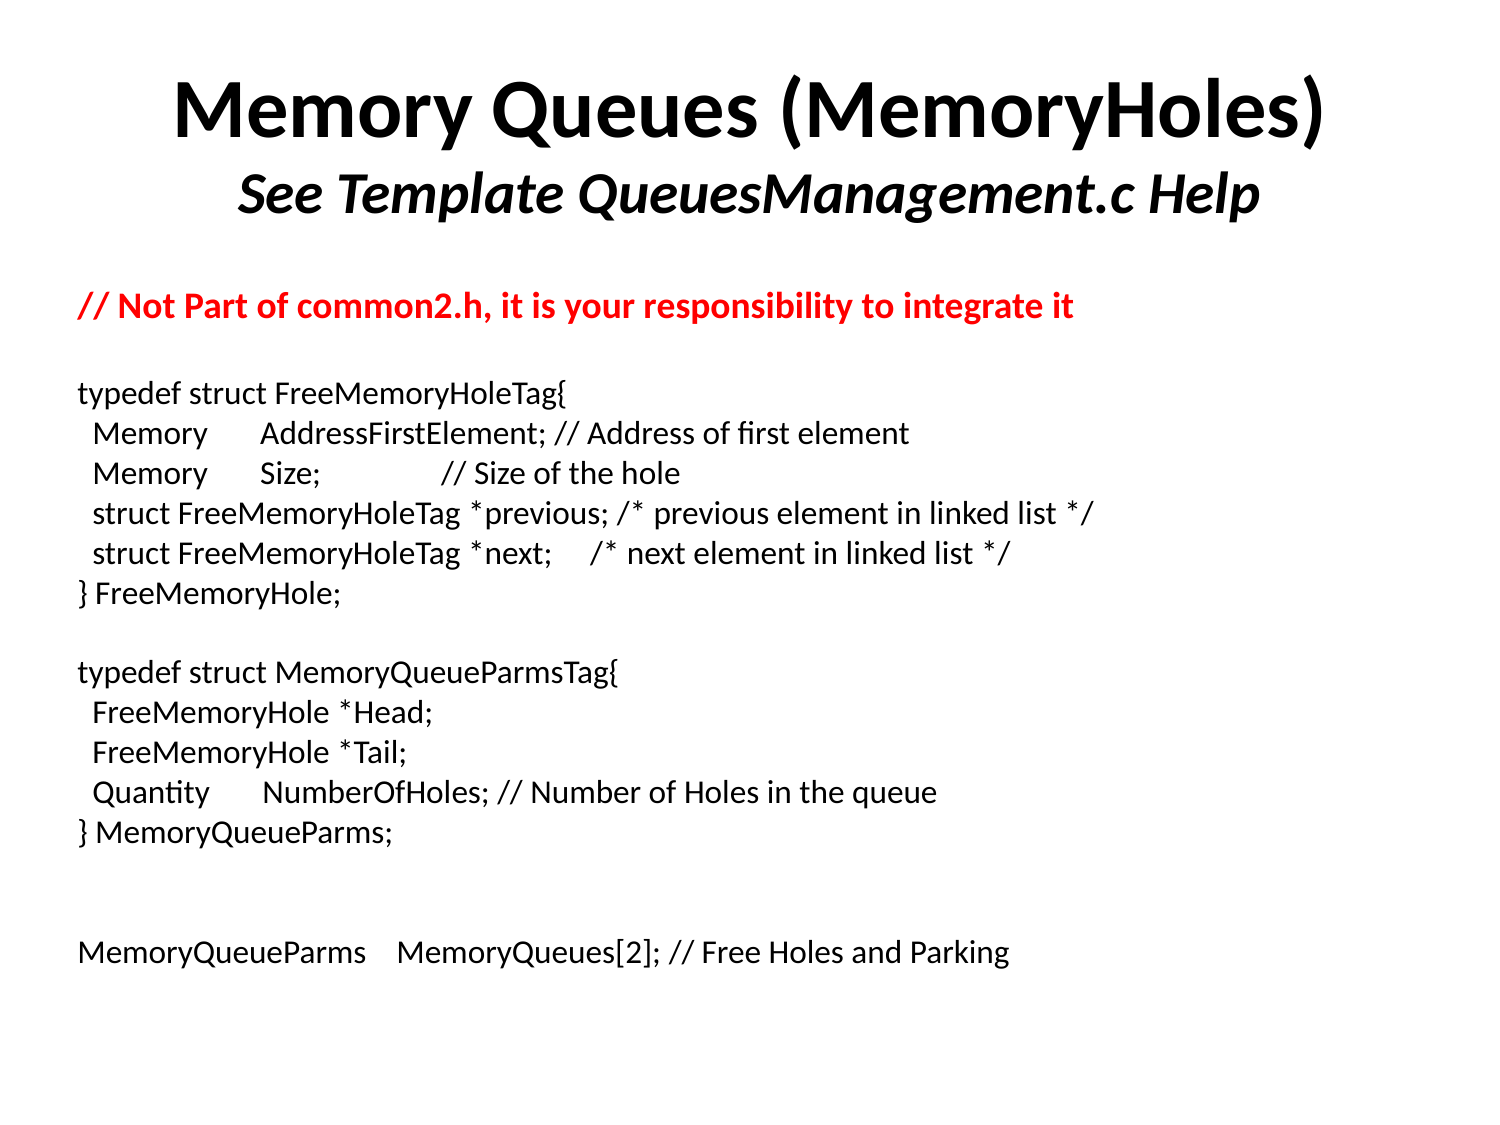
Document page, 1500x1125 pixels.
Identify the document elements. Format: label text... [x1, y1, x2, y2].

title Memory Queues (MemoryHoles) See Template QueuesManagement.c Help [75, 45, 1425, 233]
text_box // Not Part of common2.h, it is your responsibility to integrate it typedef struct FreeMemoryHoleTag{ Memory AddressFirstElement; // Address of first element Memory Size; // Size of the hole struct FreeMemoryHoleTag *previous; /* previous element in linked list */ struct FreeMemoryHoleTag *next; /* next element in linked list */ } FreeMemoryHole; typedef struct MemoryQueueParmsTag{ FreeMemoryHole *Head; FreeMemoryHole *Tail; Quantity NumberOfHoles; // Number of Holes in the queue } MemoryQueueParms; MemoryQueueParms MemoryQueues[2]; // Free Holes and Parking [62, 273, 1353, 1058]
